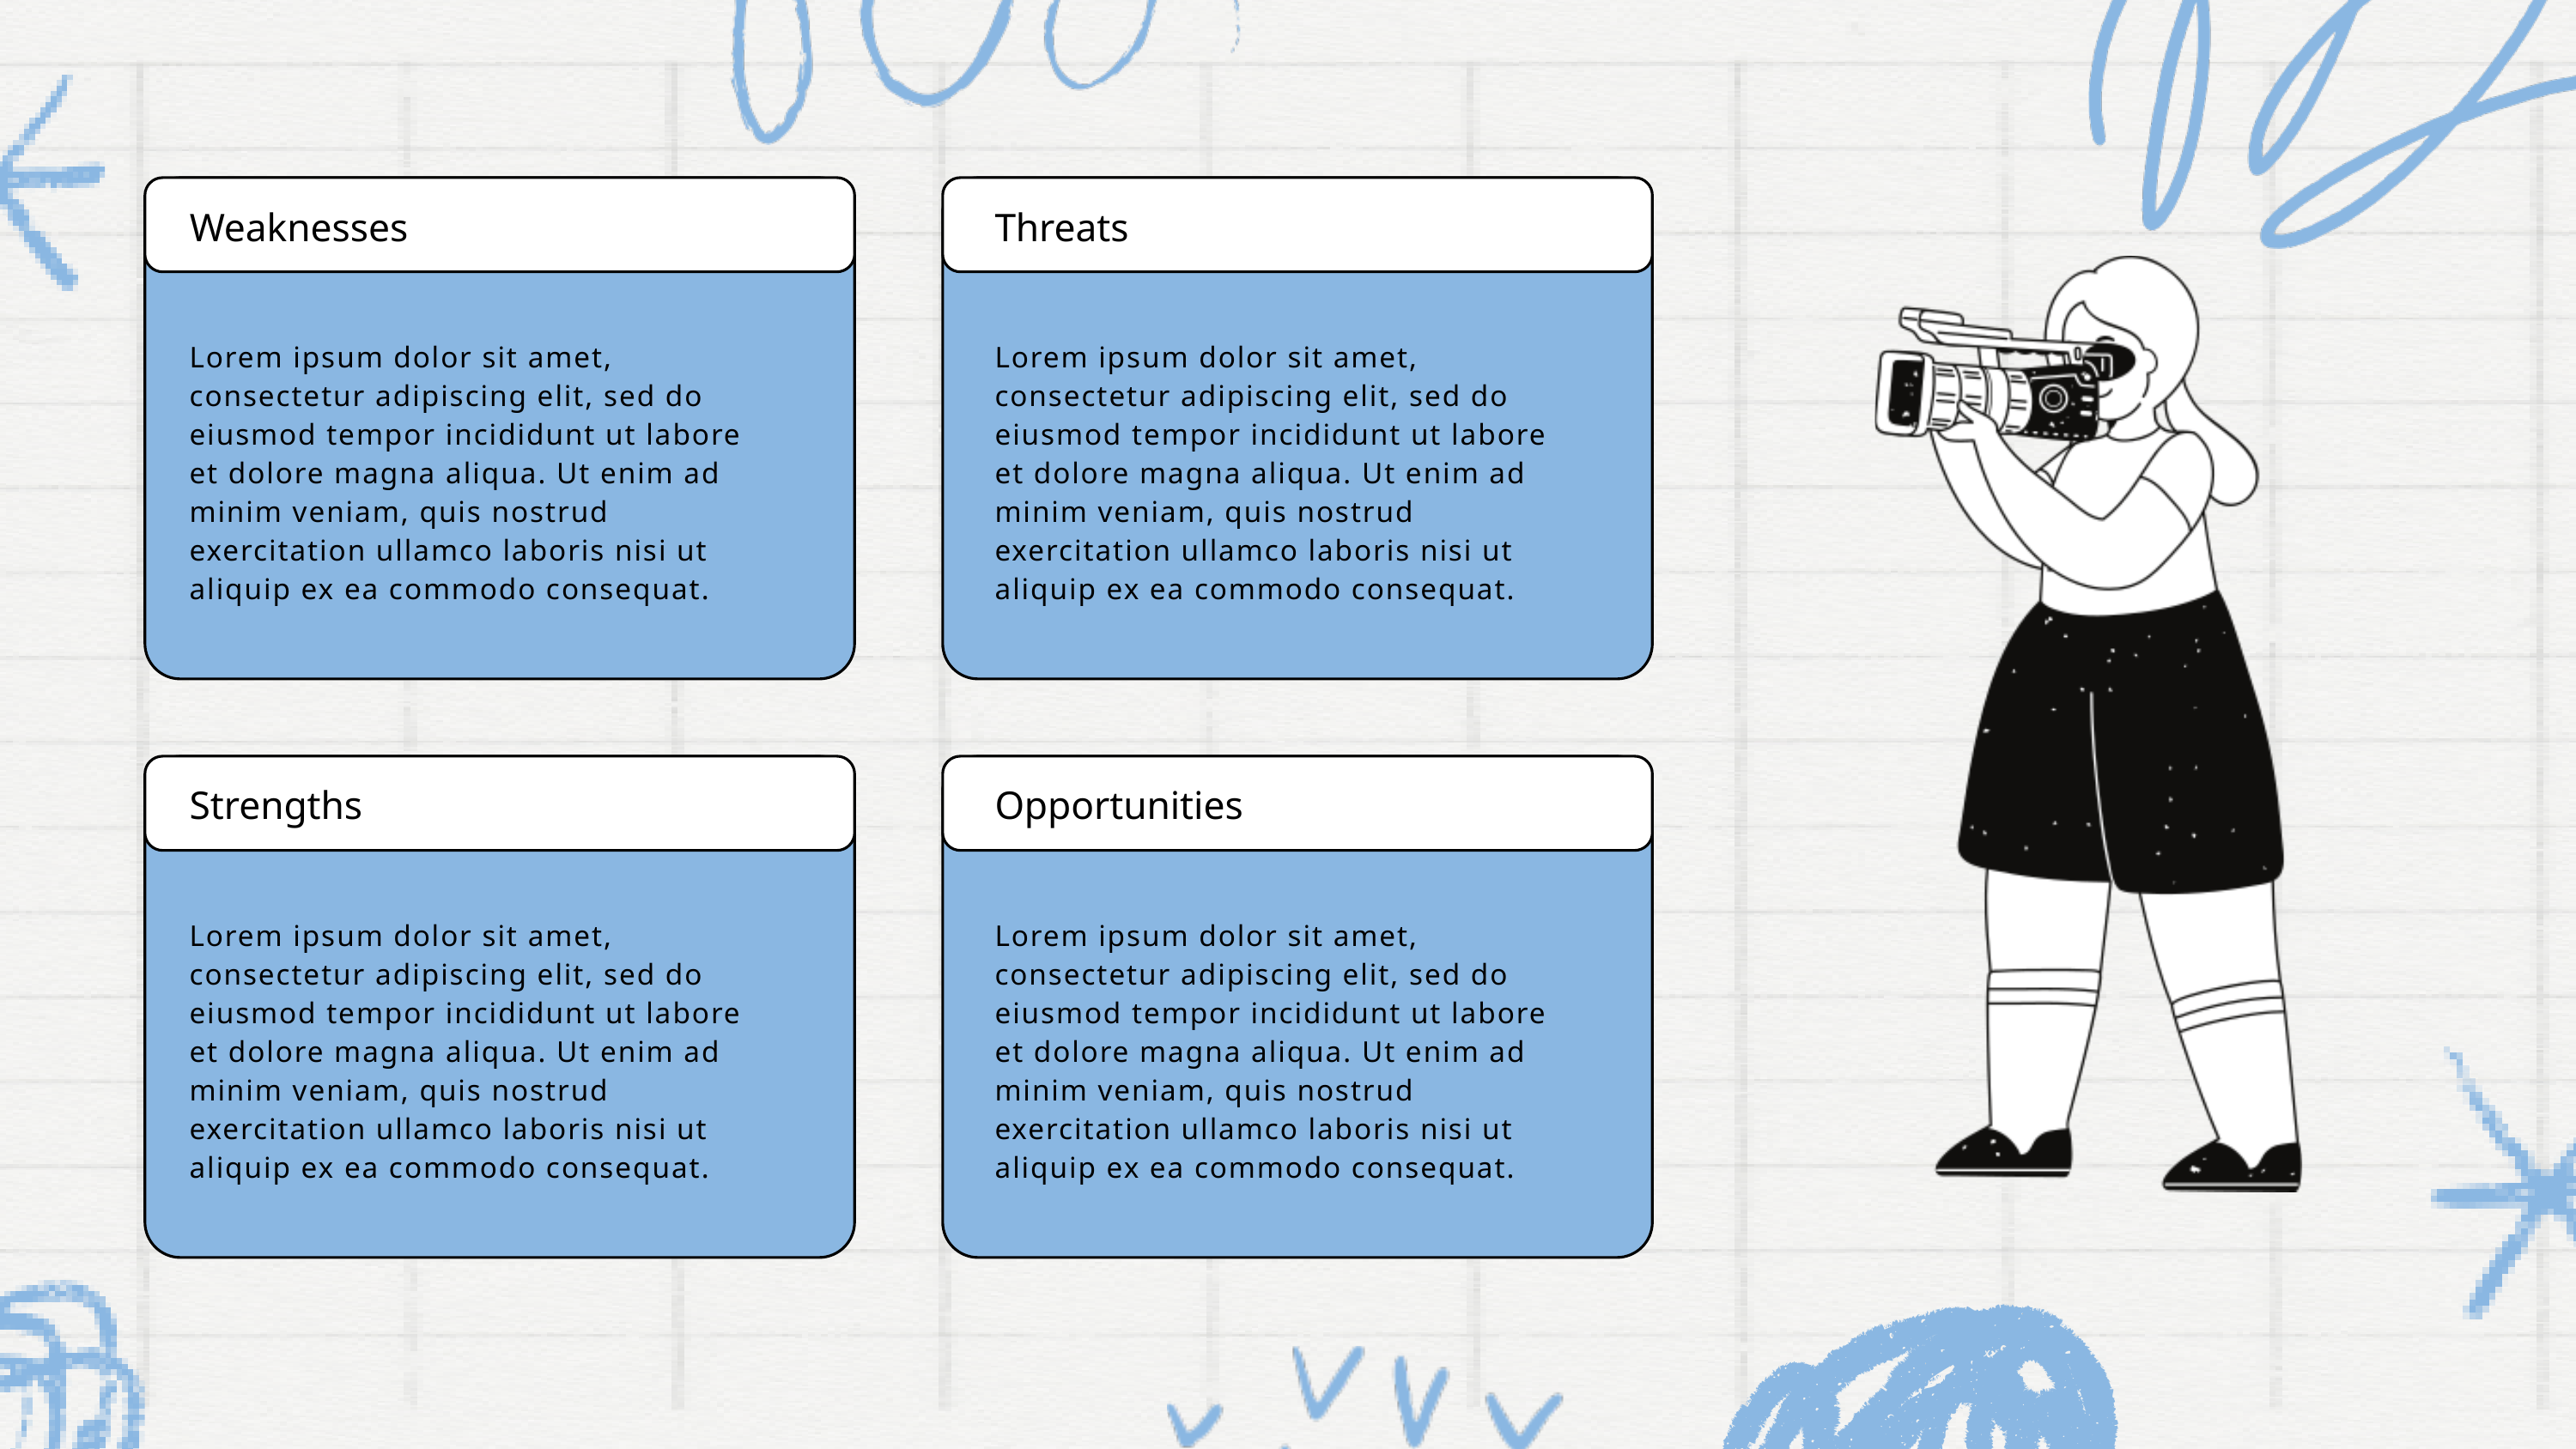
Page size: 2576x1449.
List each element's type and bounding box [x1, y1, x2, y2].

text_box [144, 755, 855, 851]
text_box [0, 64, 106, 291]
text_box [0, 1280, 145, 1449]
text_box [645, 0, 1241, 145]
text_box [2088, 0, 2576, 249]
text_box [942, 755, 1653, 851]
text_box [144, 857, 855, 1258]
text_box [942, 277, 1653, 680]
text_box [144, 177, 855, 272]
text_box [942, 177, 1653, 272]
text_box [0, 0, 2576, 1449]
text_box [144, 276, 855, 680]
text_box [1167, 1346, 1614, 1449]
text_box [1874, 256, 2303, 1192]
text_box [1707, 1303, 2119, 1449]
text_box [942, 858, 1653, 1258]
text_box [2431, 1046, 2576, 1319]
